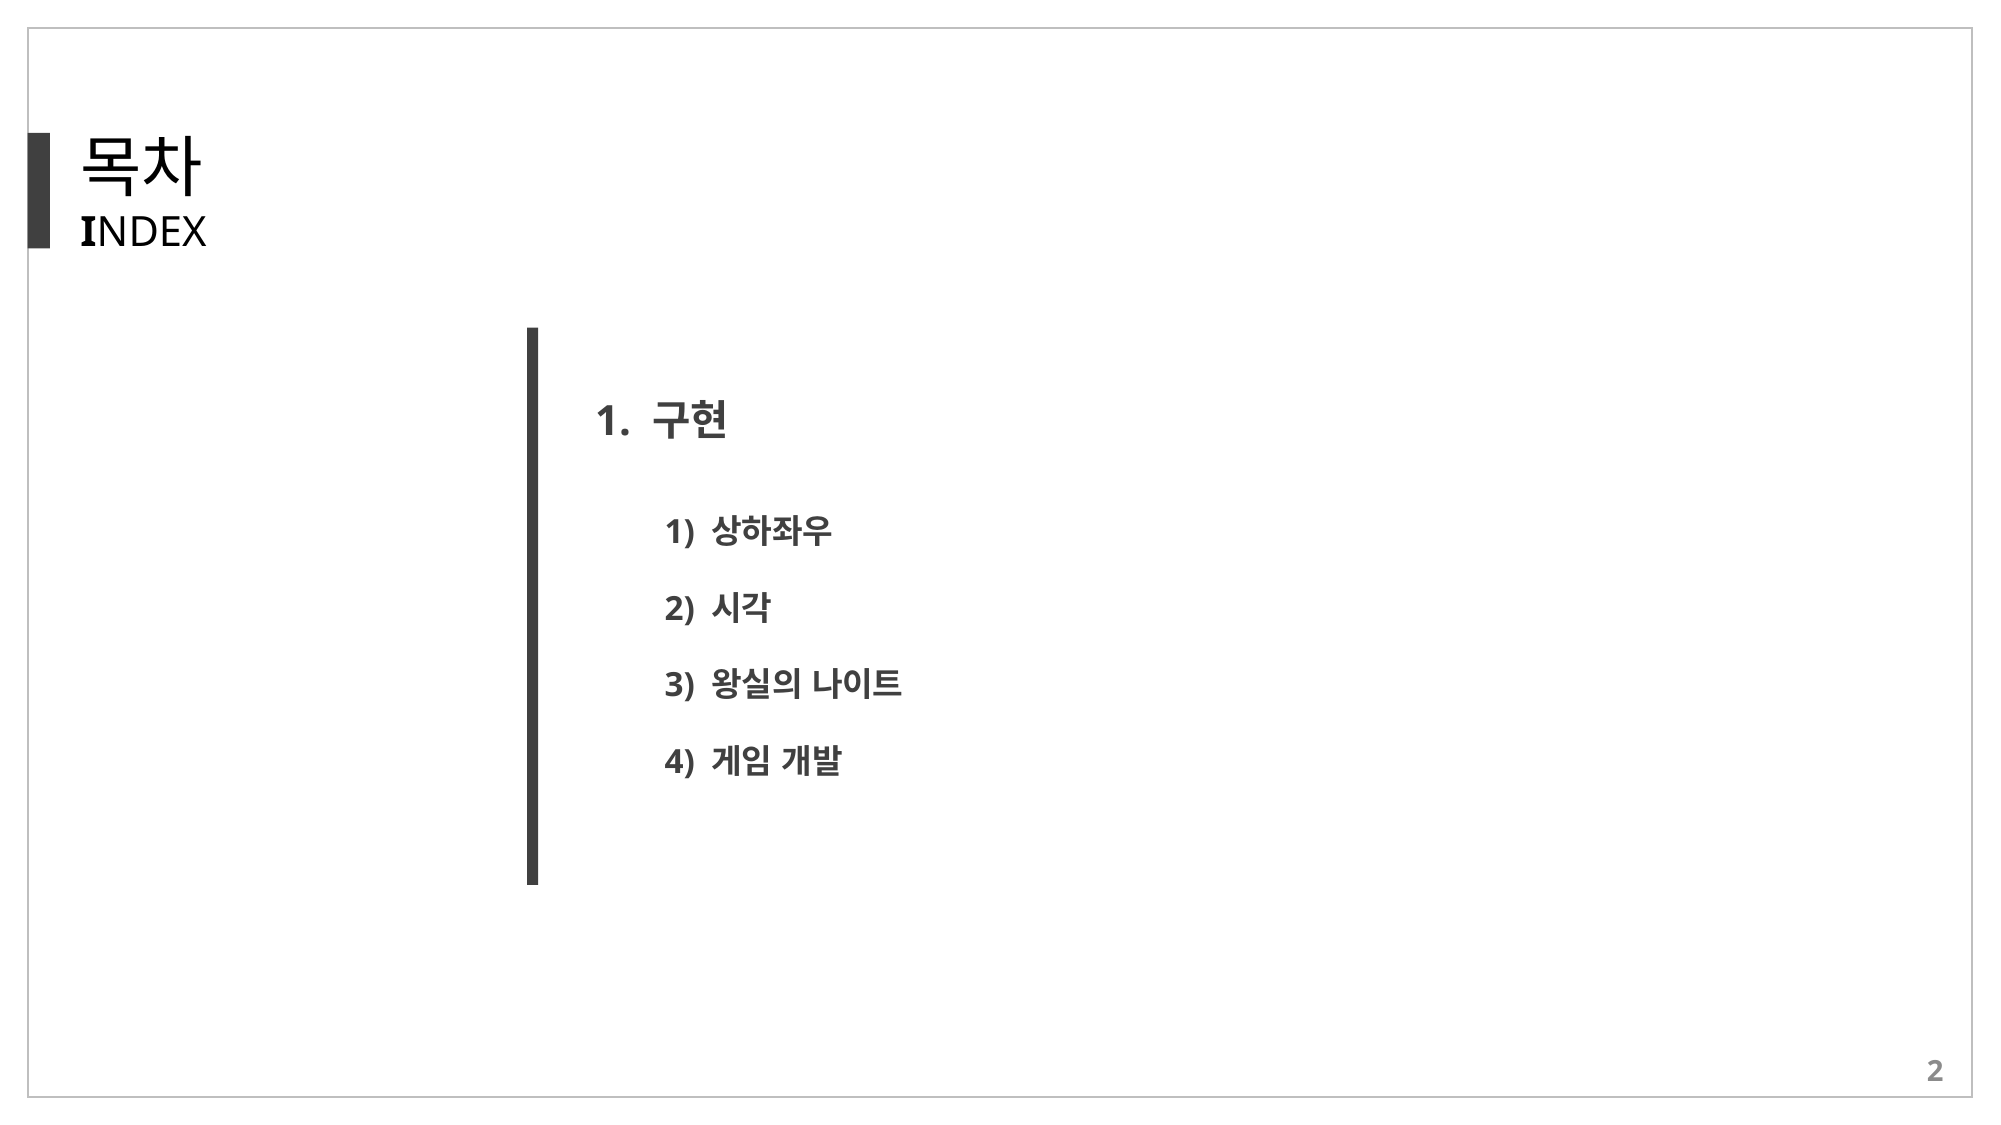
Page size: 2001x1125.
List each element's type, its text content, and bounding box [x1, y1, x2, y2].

text_box 4) 게임 개발 [649, 732, 1153, 788]
text_box 1) 상하좌우 [649, 502, 1153, 558]
text_box 1. 구현 [580, 386, 1084, 451]
text_box [27, 27, 1973, 1098]
text_box 2) 시각 [649, 579, 1153, 634]
text_box [526, 327, 539, 886]
text_box [27, 132, 51, 249]
text_box 목차 INDEX [65, 117, 271, 263]
text_box 3) 왕실의 나이트 [649, 656, 1153, 711]
slide_number 1 [1508, 1042, 1959, 1103]
